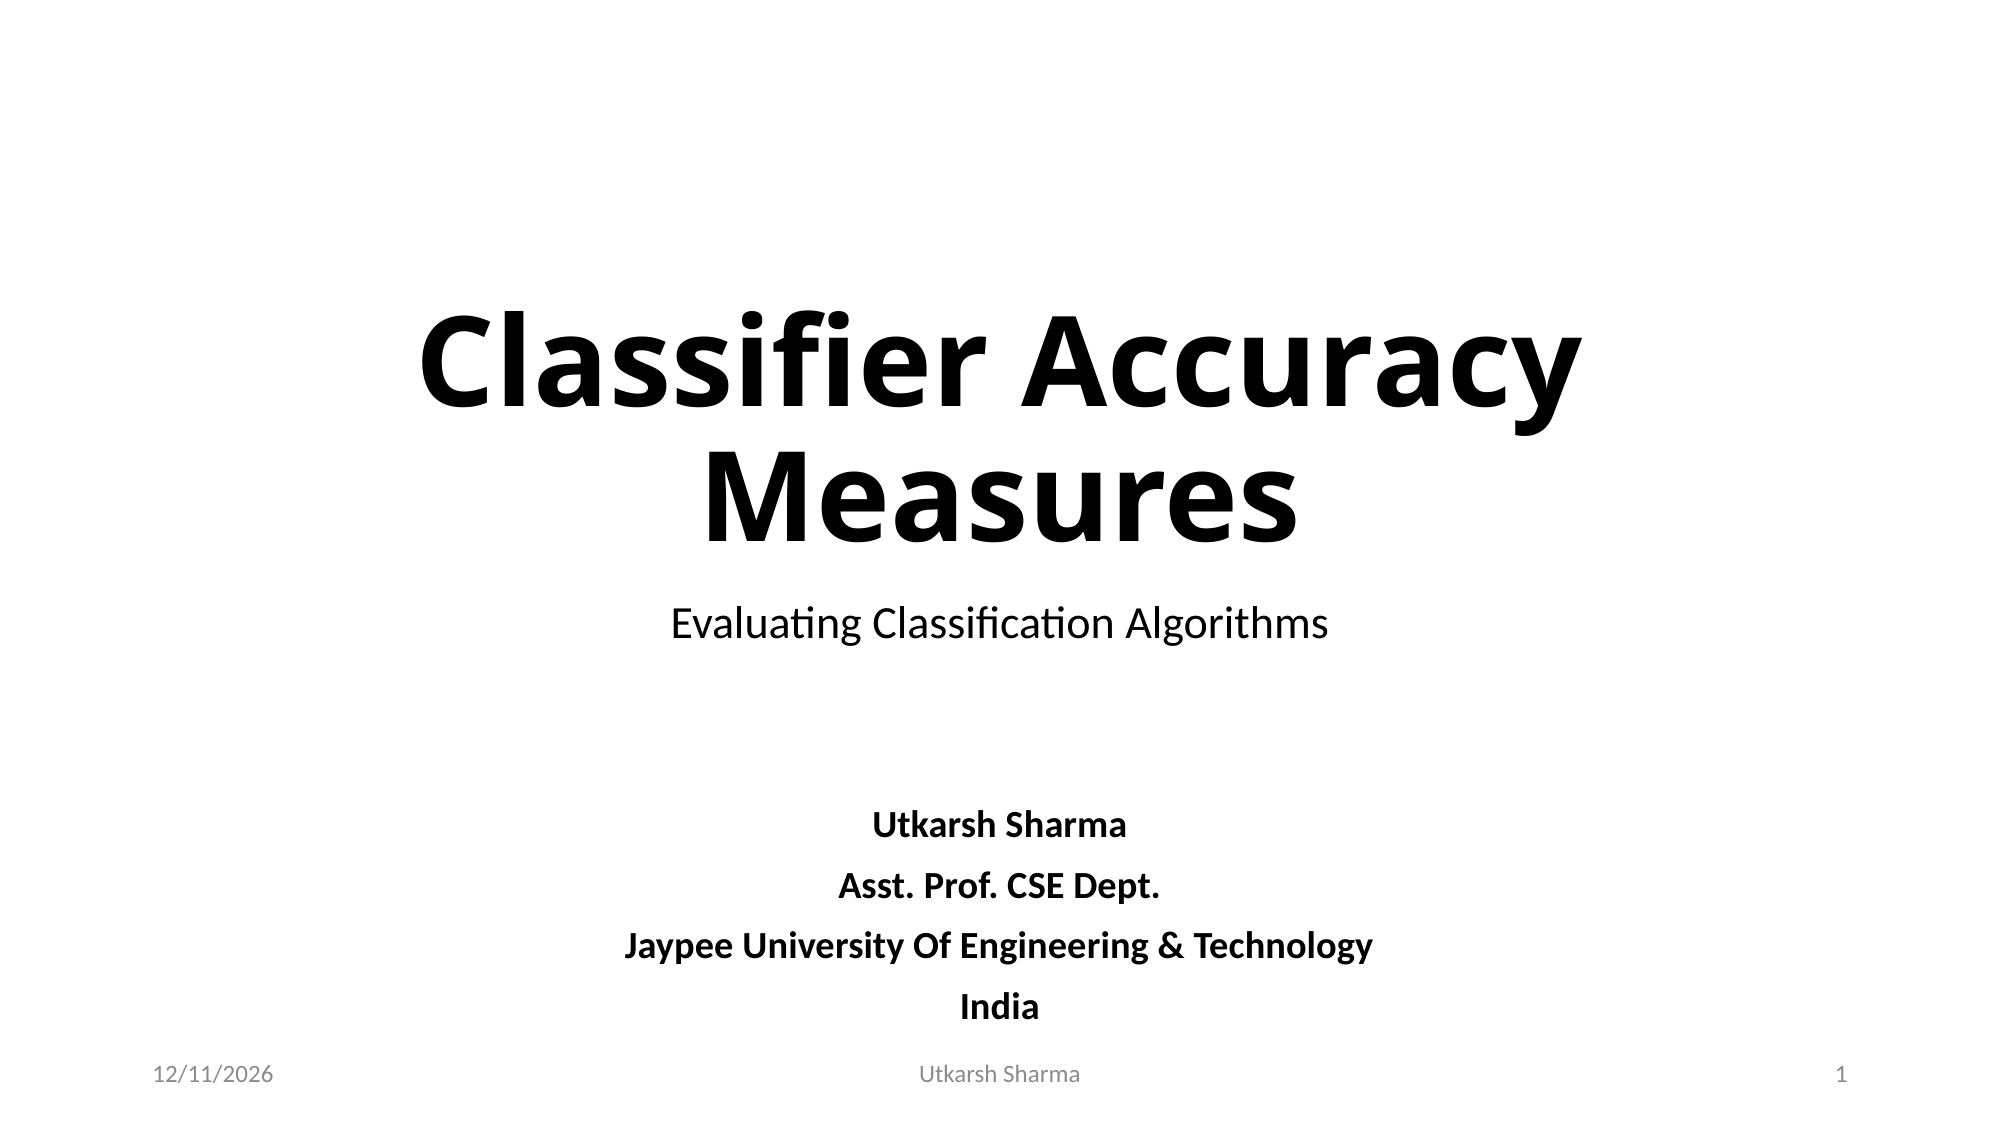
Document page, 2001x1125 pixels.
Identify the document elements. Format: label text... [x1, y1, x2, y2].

title Classifier Accuracy Measures [249, 184, 1750, 576]
subtitle Evaluating Classification Algorithms Utkarsh Sharma Asst. Prof. CSE Dept. Jaypee University Of Engineering & Technology India [249, 590, 1750, 1039]
slide_number 1 [1412, 1042, 1863, 1103]
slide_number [137, 1042, 588, 1103]
footer Utkarsh Sharma [662, 1042, 1338, 1103]
